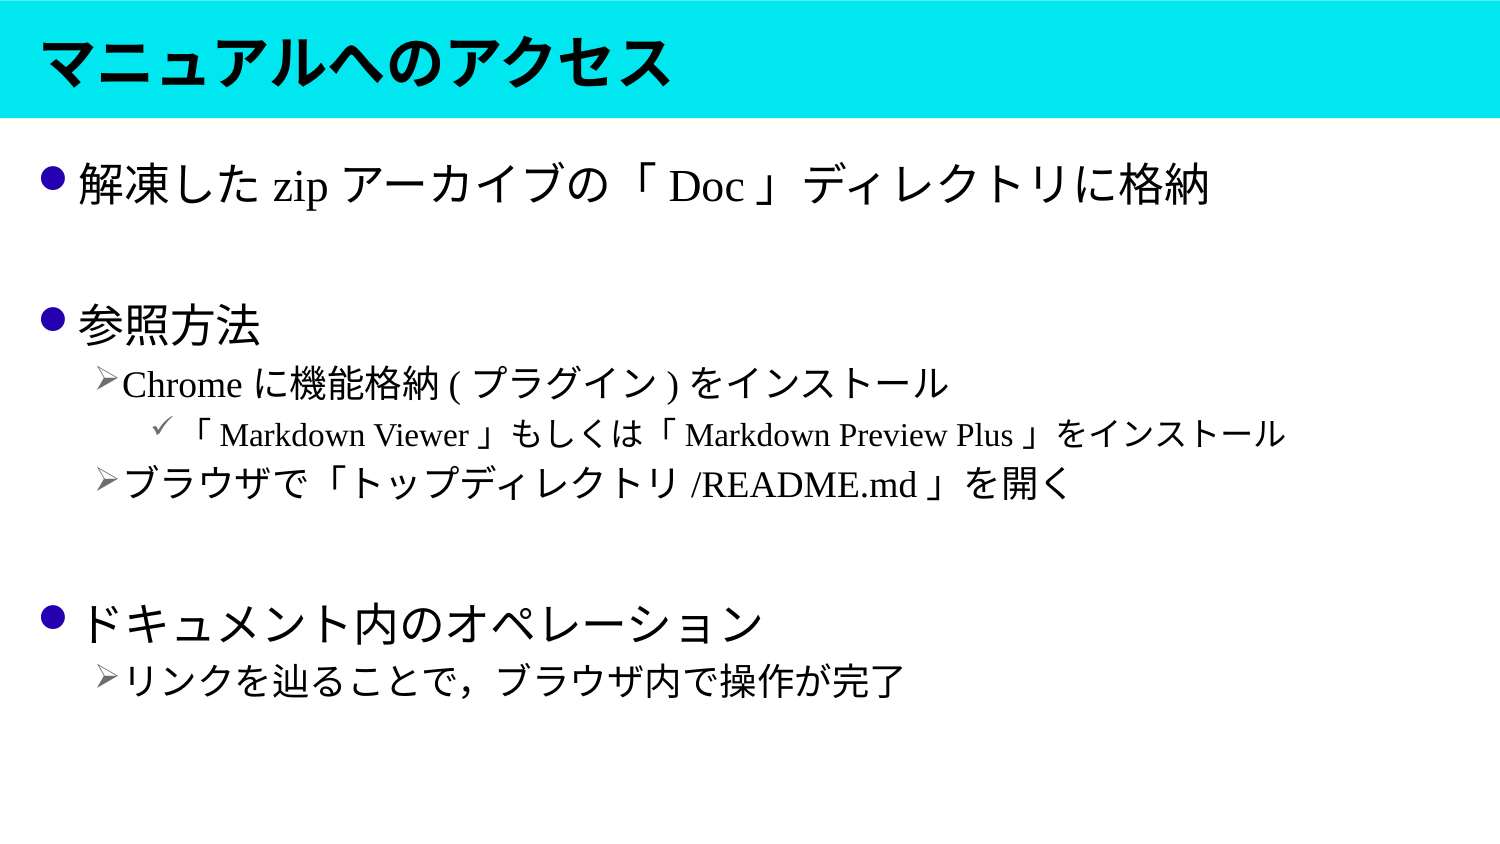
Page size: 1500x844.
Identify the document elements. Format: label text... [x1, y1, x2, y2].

list 解凍したzipアーカイブの「Doc」ディレクトリに格納 参照方法 Chromeに機能格納(プラグイン)をインストール 「Markdown Viewer」もしくは「Markdown Preview Plus」をインストール ブラウザで「トップディレクトリ/README.md」を開く ドキュメント内のオペレーション リンクを辿ることで，ブラウザ内で操作が完了 [37, 155, 1462, 778]
title マニュアルへのアクセス [38, 0, 1136, 113]
